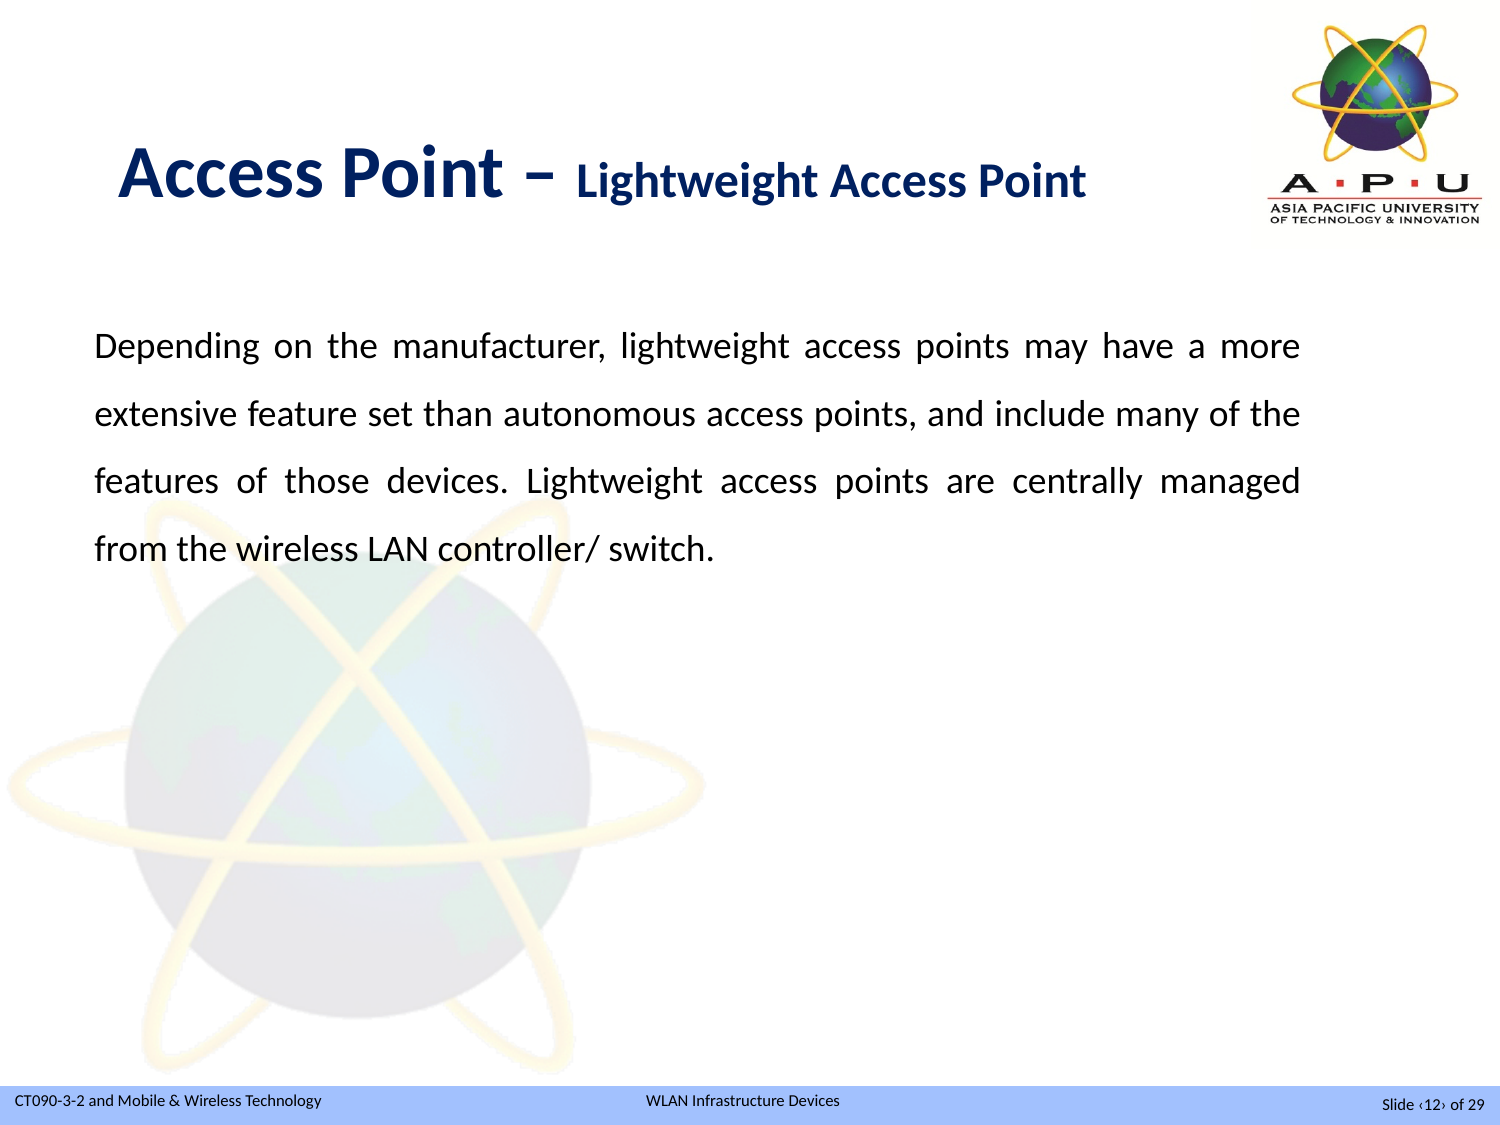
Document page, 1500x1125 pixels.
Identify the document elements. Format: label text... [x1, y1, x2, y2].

text_box Depending on the manufacturer, lightweight access points may have a more extensive feature set than autonomous access points, and include many of the features of those devices. Lightweight access points are centrally managed from the wireless LAN controller/ switch. [79, 291, 1318, 577]
text_box Access Point – Lightweight Access Point [0, 102, 1207, 232]
picture [1251, 0, 1500, 249]
footer Slide ‹12› of 29 [1024, 1086, 1500, 1125]
